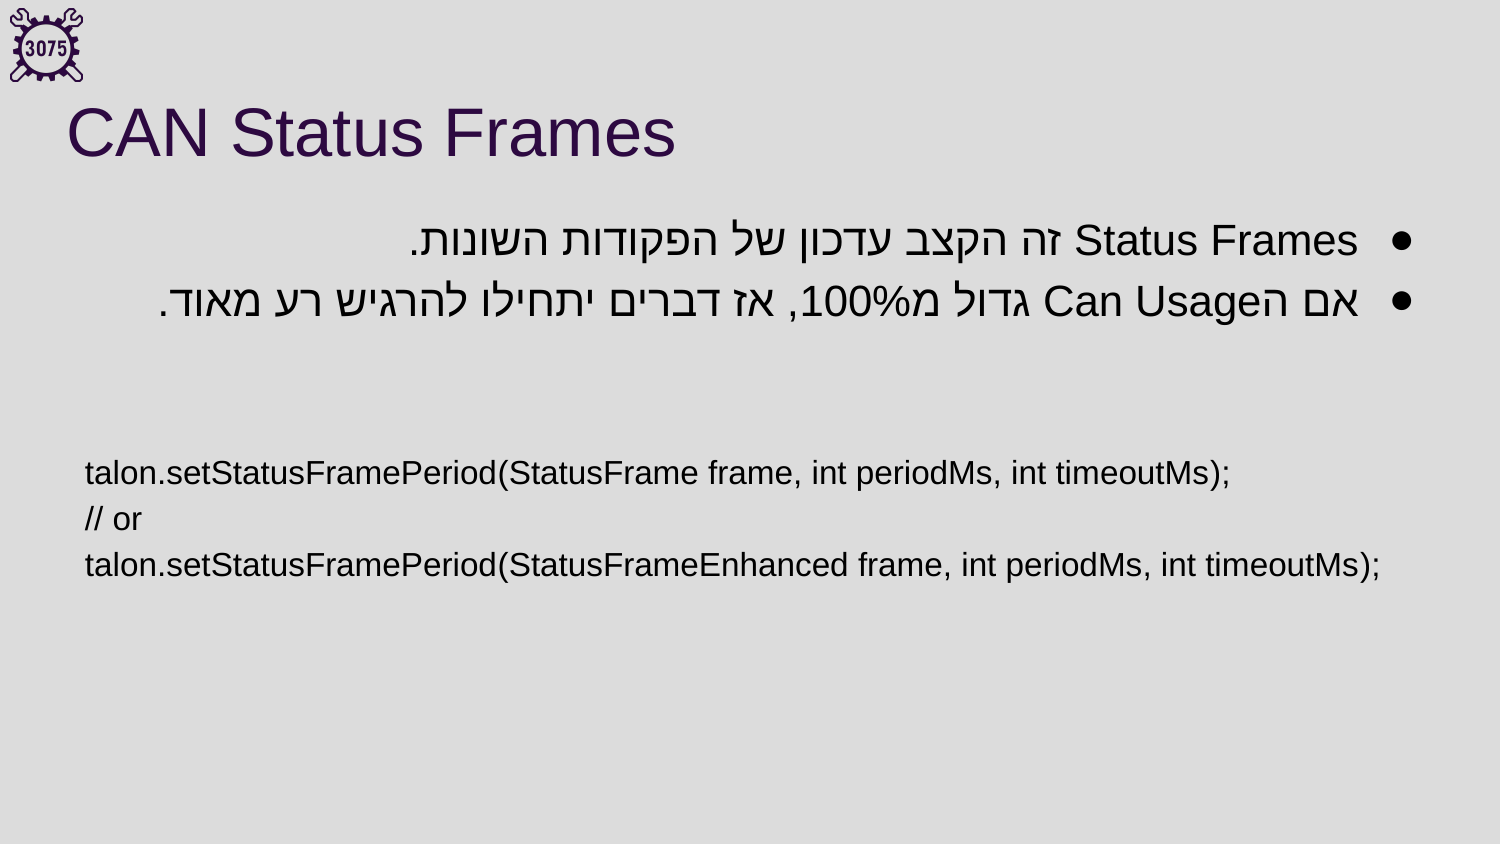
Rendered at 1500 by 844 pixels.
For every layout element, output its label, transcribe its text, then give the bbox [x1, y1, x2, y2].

title CAN Status Frames [51, 72, 1449, 167]
picture [10, 8, 83, 82]
list Status Frames זה הקצב עדכון של הפקודות השונות. אם הCan Usage גדול מ100%, אז דברים יתחילו להרגיש רע מאוד. talon.setStatusFramePeriod(StatusFrame frame, int periodMs, int timeoutMs); // or talon.setStatusFramePeriod(StatusFrameEnhanced frame, int periodMs, int timeoutMs); [51, 189, 1449, 750]
